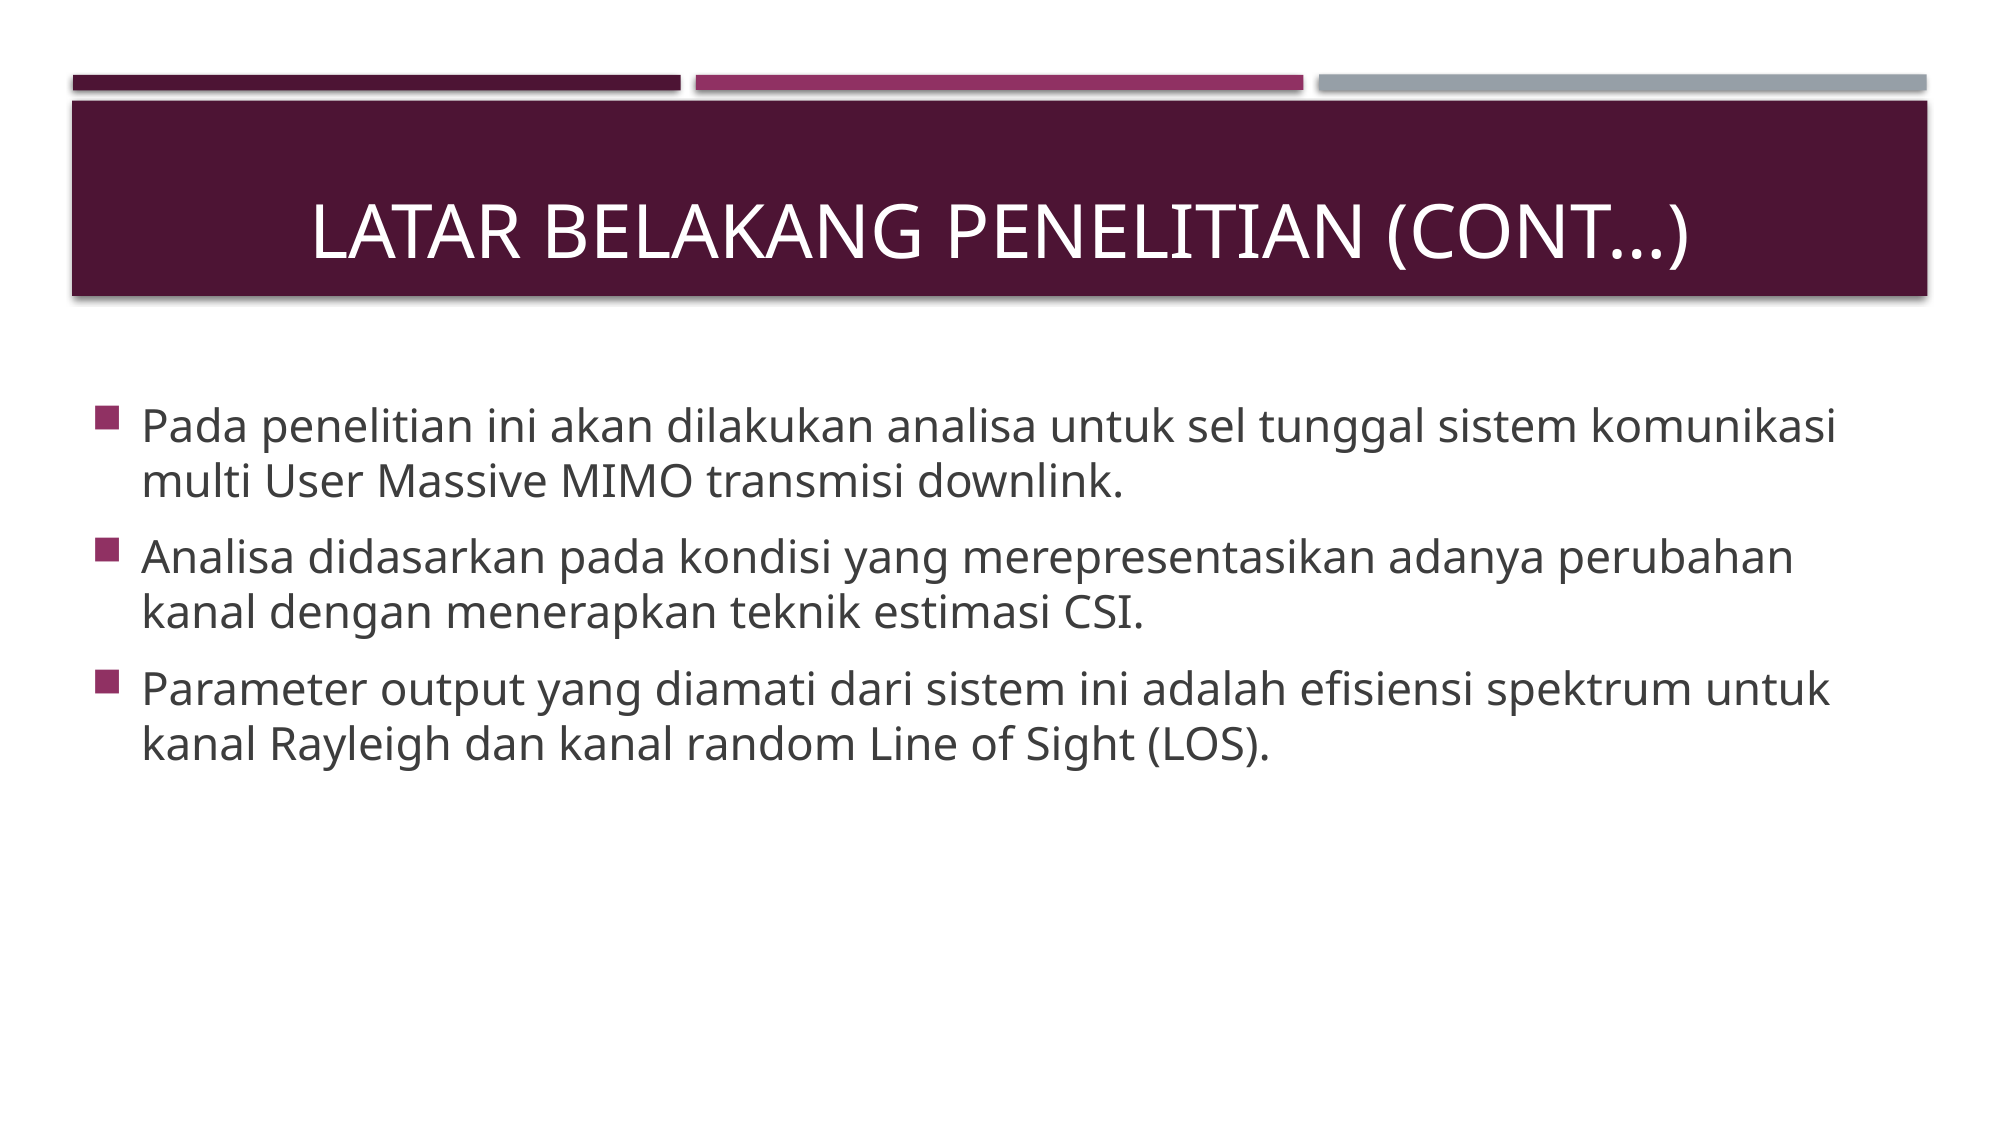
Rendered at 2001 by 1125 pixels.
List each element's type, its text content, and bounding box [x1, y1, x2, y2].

title latar BELAKANG PENELITIAN (cont…) [95, 115, 1905, 282]
list Pada penelitian ini akan dilakukan analisa untuk sel tunggal sistem komunikasi multi User Massive MIMO transmisi downlink. Analisa didasarkan pada kondisi yang merepresentasikan adanya perubahan kanal dengan menerapkan teknik estimasi CSI. Parameter output yang diamati dari sistem ini adalah efisiensi spektrum untuk kanal Rayleigh dan kanal random Line of Sight (LOS). [75, 333, 1886, 986]
